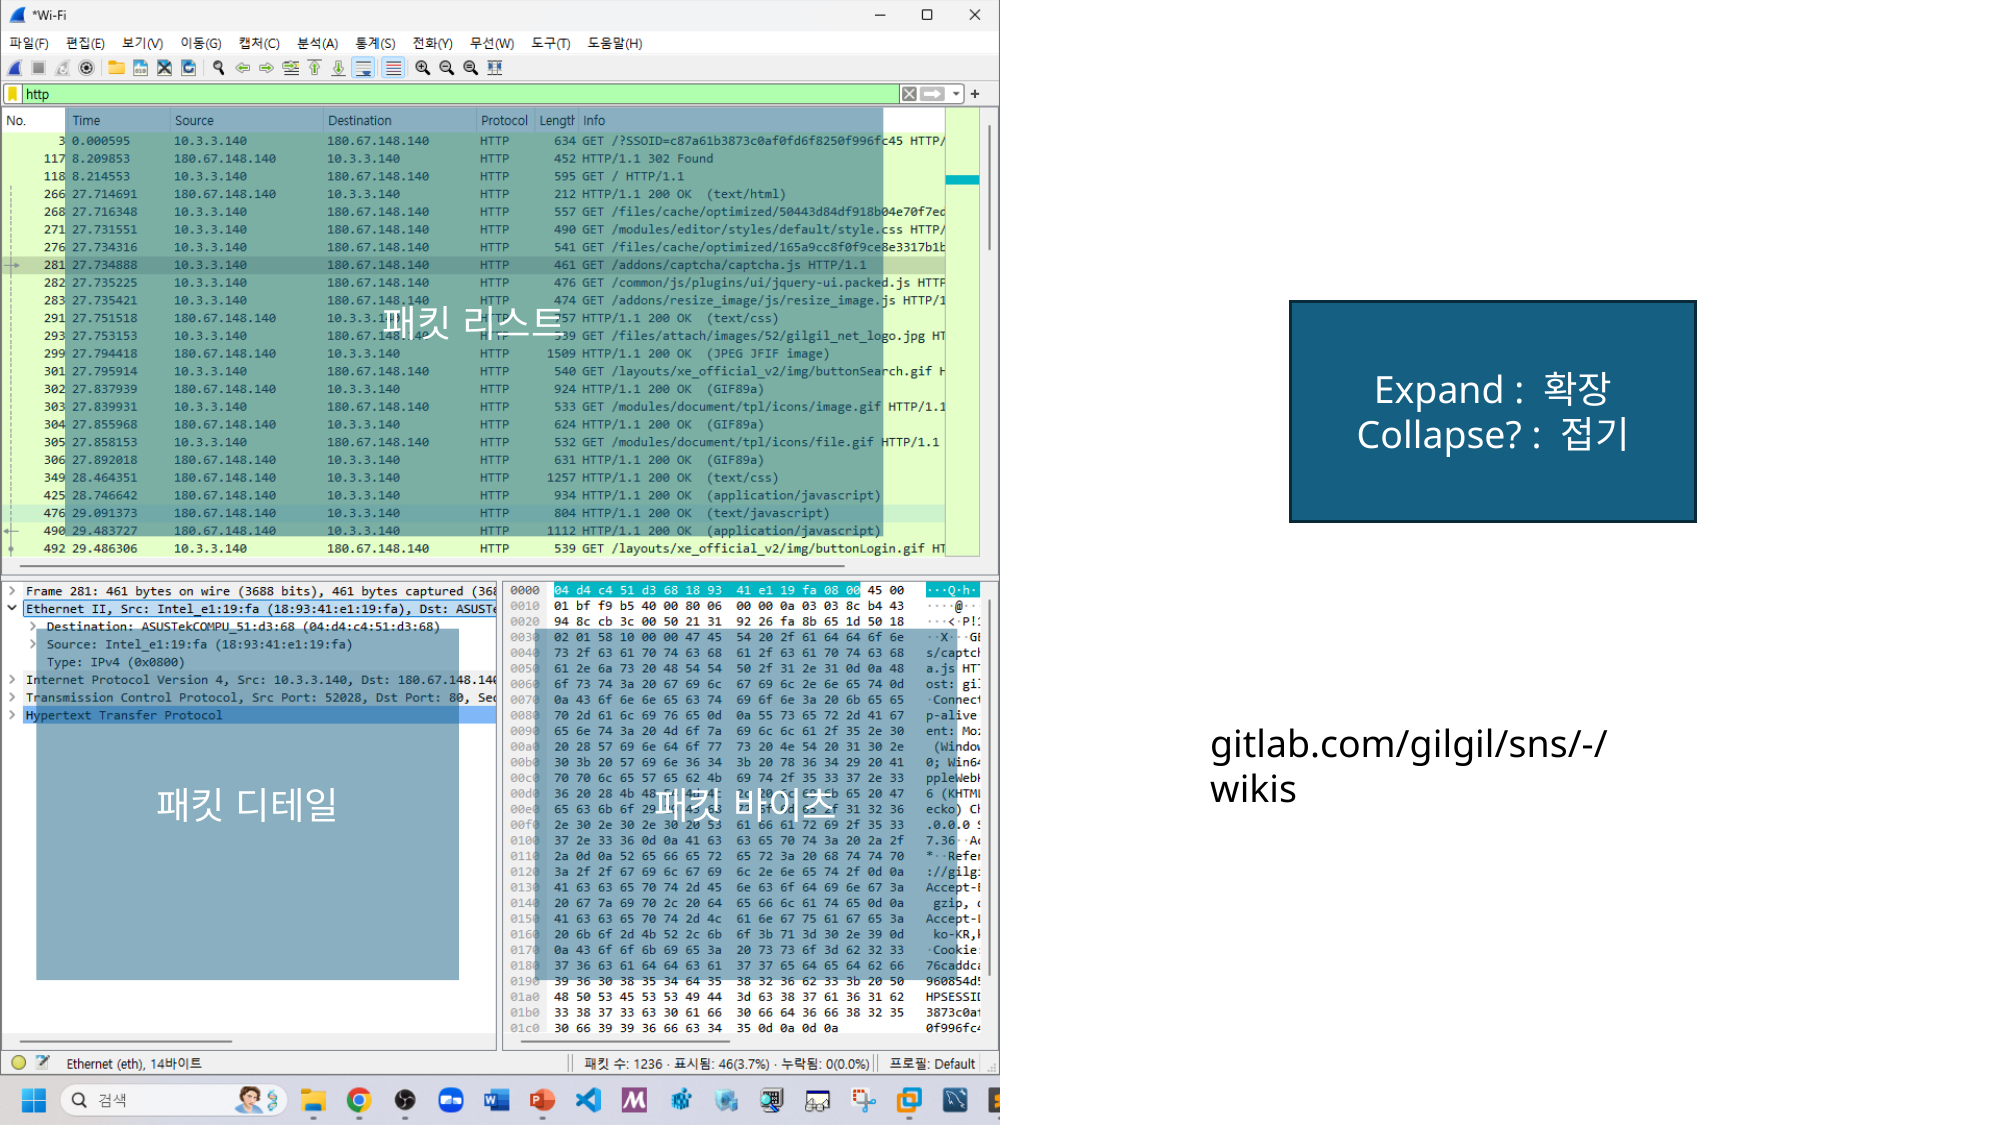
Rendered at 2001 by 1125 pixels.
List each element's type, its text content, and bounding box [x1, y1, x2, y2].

text_box gitlab.com/gilgil/sns/-/wikis [1195, 712, 1696, 818]
picture [0, 0, 1001, 1125]
text_box Expand : 확장 Collapse? : 접기 [1289, 300, 1697, 523]
